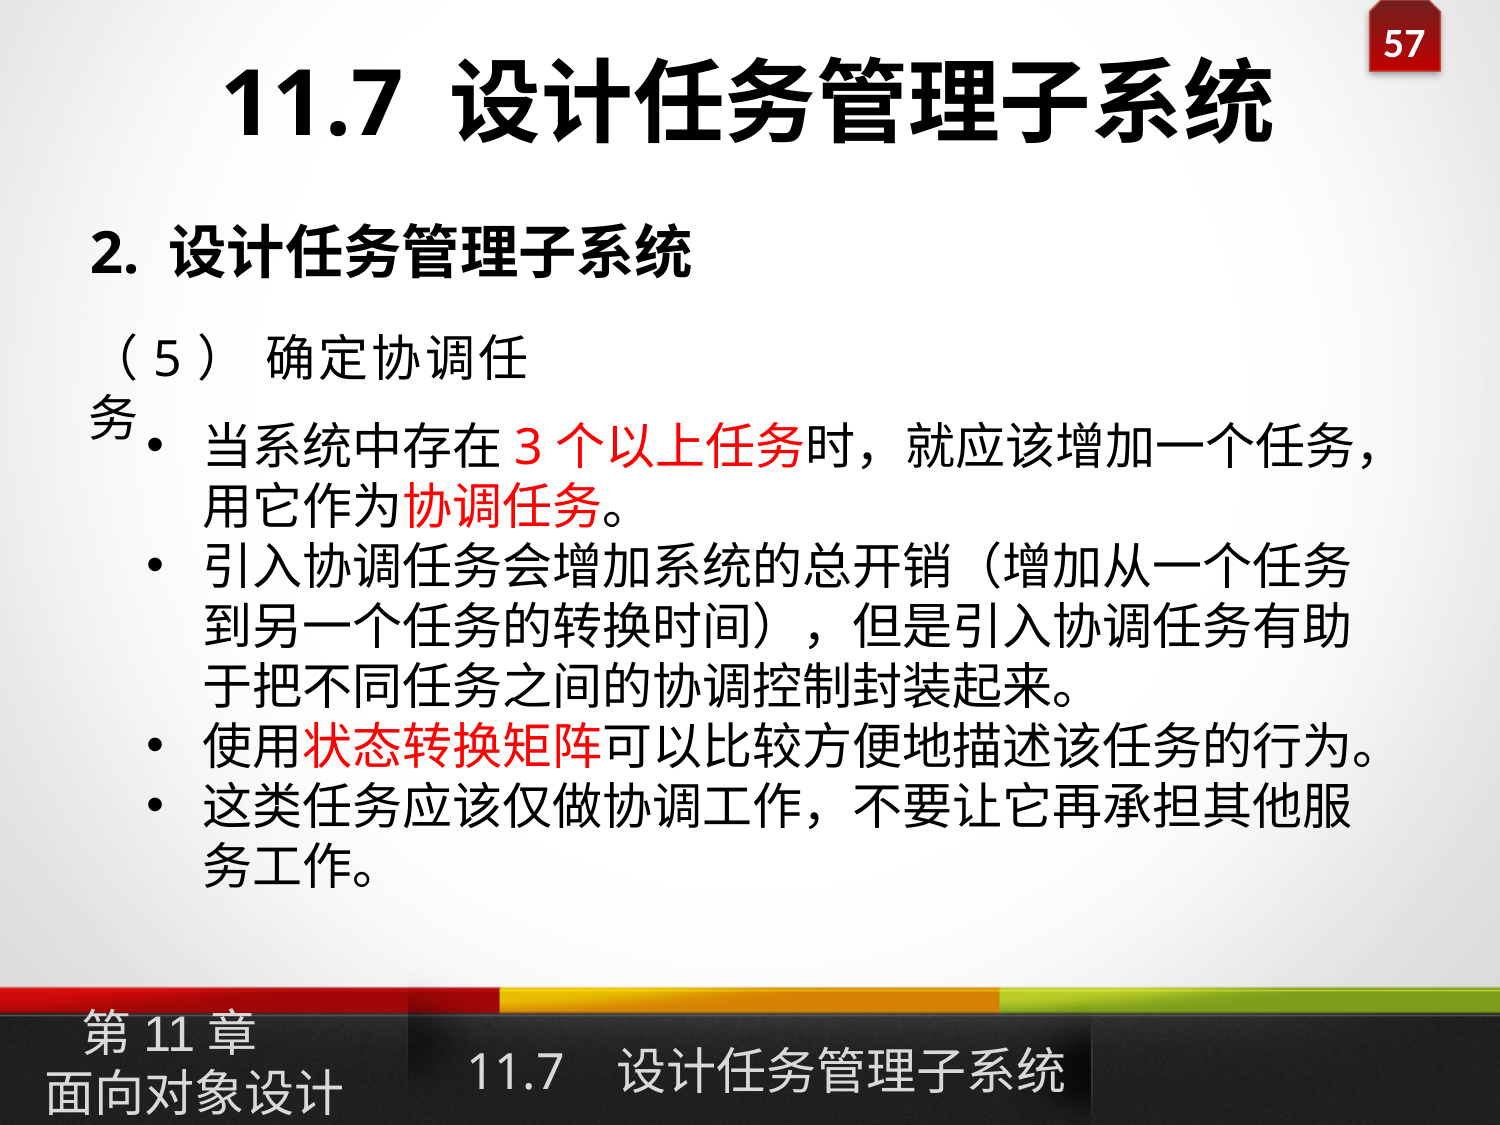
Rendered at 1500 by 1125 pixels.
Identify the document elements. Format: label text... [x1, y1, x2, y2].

title 11.7 设计任务管理子系统 [72, 4, 1424, 193]
text_box 当系统中存在3个以上任务时，就应该增加一个任务，用它作为协调任务。 引入协调任务会增加系统的总开销（增加从一个任务到另一个任务的转换时间），但是引入协调任务有助于把不同任务之间的协调控制封装起来。 使用状态转换矩阵可以比较方便地描述该任务的行为。 这类任务应该仅做协调工作，不要让它再承担其他服务工作。 [131, 407, 1399, 902]
text_box 11.7 设计任务管理子系统 [419, 1013, 1113, 1125]
picture [0, 0, 1500, 1125]
text_box 2. 设计任务管理子系统 [74, 207, 1425, 308]
text_box （5） 确定协调任务 [73, 319, 544, 395]
